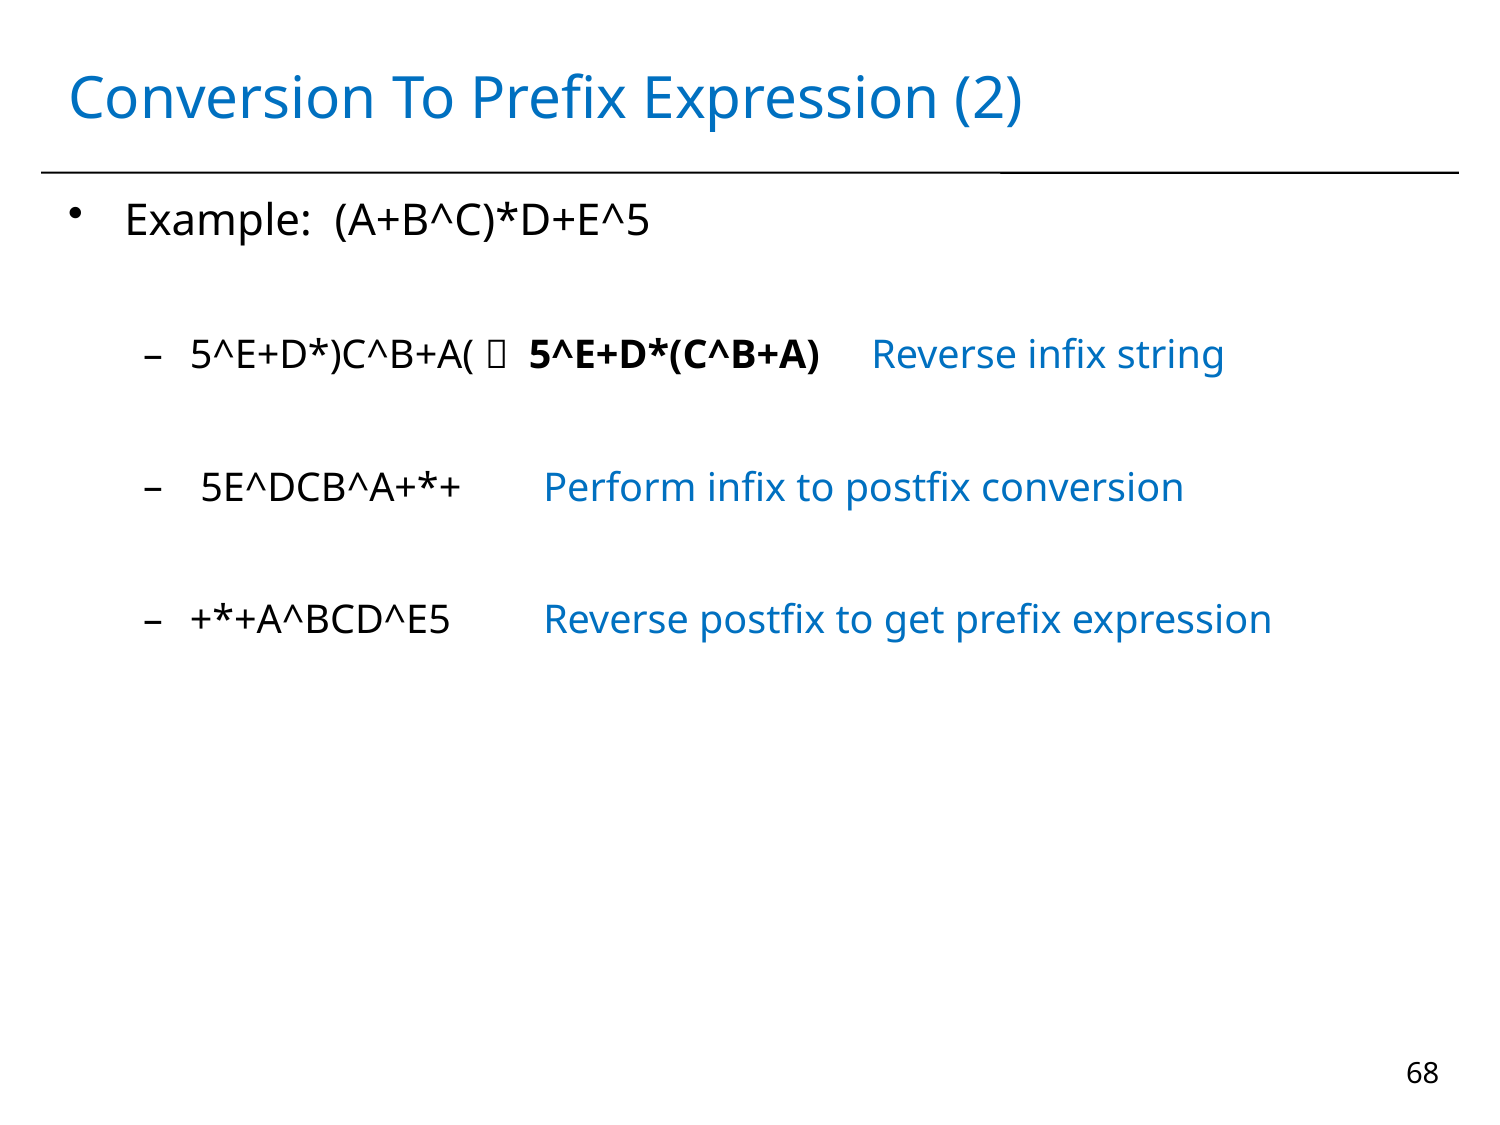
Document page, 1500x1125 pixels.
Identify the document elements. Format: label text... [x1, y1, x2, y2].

slide_number 68 [1104, 1046, 1455, 1125]
title Conversion To Prefix Expression (2) [52, 30, 1448, 159]
list Example: (A+B^C)*D+E^5 5^E+D*)C^B+A(  5^E+D*(C^B+A) Reverse infix string 5E^DCB^A+*+ Perform infix to postfix conversion +*+A^BCD^E5 Reverse postfix to get prefix expression [52, 184, 1448, 1024]
